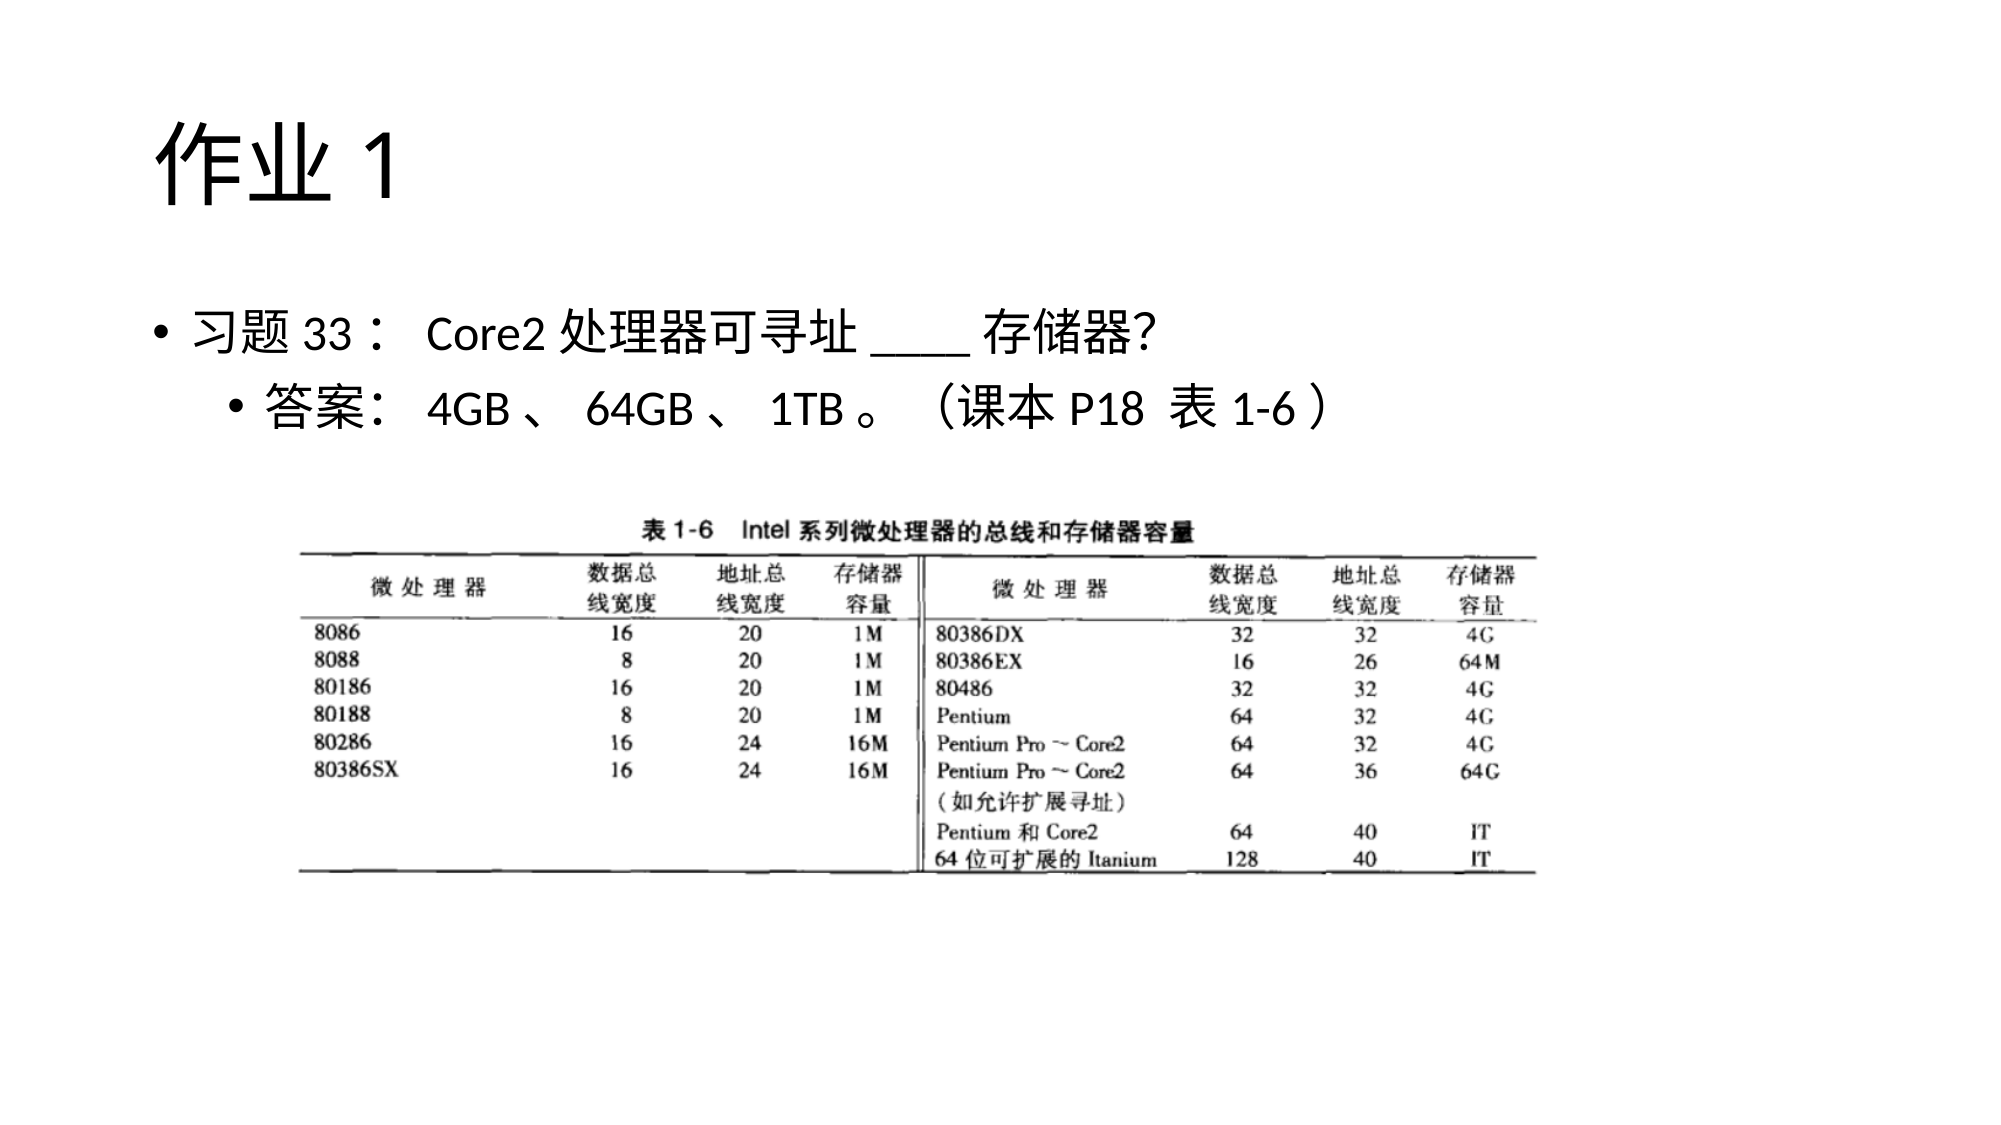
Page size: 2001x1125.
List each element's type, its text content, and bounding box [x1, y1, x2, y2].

list 习题33：Core2处理器可寻址____存储器？ 答案：4GB、64GB、1TB。（课本P18 表1-6） [137, 299, 1863, 1014]
picture [288, 498, 1539, 880]
title 作业1 [137, 59, 1863, 278]
